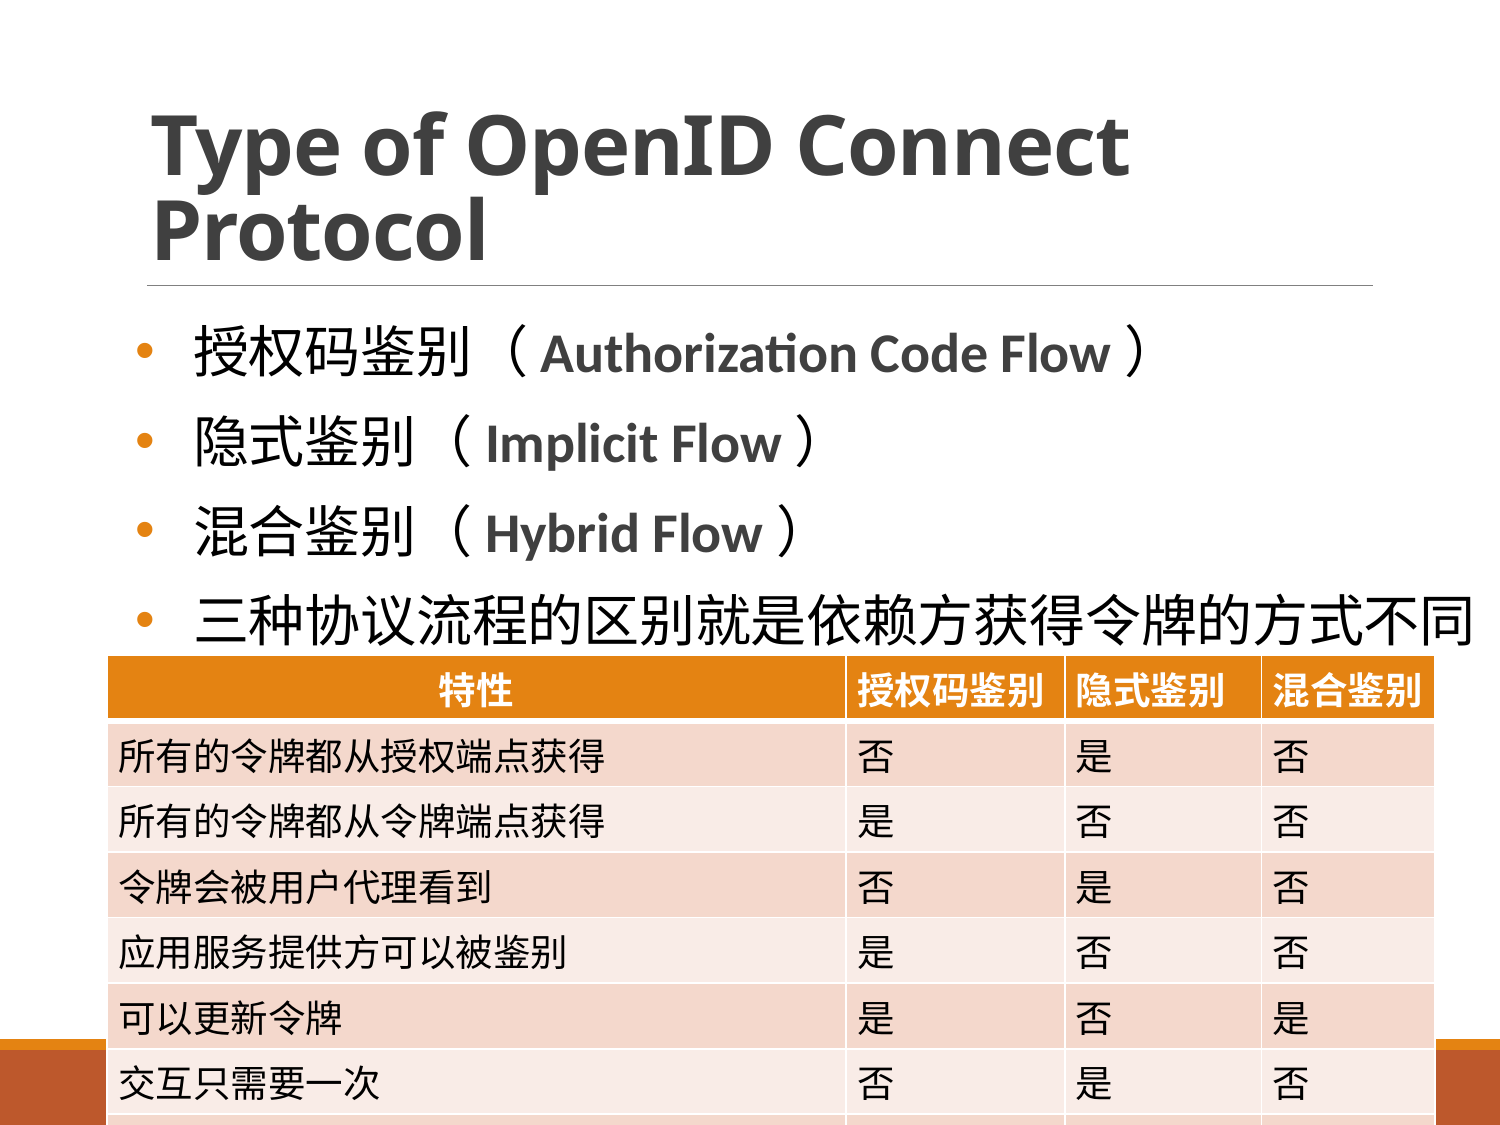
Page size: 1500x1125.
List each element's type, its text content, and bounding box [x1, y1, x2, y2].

table_cell 否 [1066, 984, 1261, 1048]
table_header 特性 [108, 656, 845, 718]
table_header 授权码鉴别 [847, 656, 1064, 718]
table_header 隐式鉴别 [1066, 656, 1261, 718]
table_cell 令牌会被用户代理看到 [108, 853, 845, 917]
table_cell 否 [1262, 787, 1434, 851]
table_cell 否 [1066, 918, 1261, 982]
table_cell 否 [1262, 724, 1434, 786]
table_cell 否 [1262, 918, 1434, 982]
table_cell 可以更新令牌 [108, 984, 845, 1048]
table_cell 所有的令牌都从授权端点获得 [108, 724, 845, 786]
table_cell 交互只需要一次 [108, 1050, 845, 1113]
table_cell 是 [1262, 984, 1434, 1048]
table_cell 否 [847, 1050, 1064, 1113]
table_cell 大部分的通信是服务器和服务器的通信 [108, 1115, 845, 1125]
table_cell 应用服务提供方可以被鉴别 [108, 918, 845, 982]
table_cell 否 [1066, 787, 1261, 851]
table_cell 是 [847, 984, 1064, 1048]
table_cell 是 [847, 787, 1064, 851]
table_cell 是 [847, 1115, 1064, 1125]
table_cell 否 [847, 853, 1064, 917]
table_header 混合鉴别 [1262, 656, 1434, 718]
list 授权码鉴别（Authorization Code Flow） 隐式鉴别（Implicit Flow） 混合鉴别（Hybrid Flow） 三种协议流程的区别就是依赖方获得令牌的方式不同 [135, 302, 1484, 673]
table_cell 所有的令牌都从令牌端点获得 [108, 787, 845, 851]
table_cell 是 [1066, 1050, 1261, 1113]
table_cell 不确定 [1262, 1115, 1434, 1125]
table_cell 否 [1262, 1050, 1434, 1113]
table_cell 是 [1066, 724, 1261, 786]
table_cell 是 [1066, 853, 1261, 917]
title Type of OpenID Connect Protocol [135, 47, 1373, 285]
table_cell 是 [847, 918, 1064, 982]
table_cell 否 [1262, 853, 1434, 917]
table_cell 否 [1066, 1115, 1261, 1125]
table_cell 否 [847, 724, 1064, 786]
